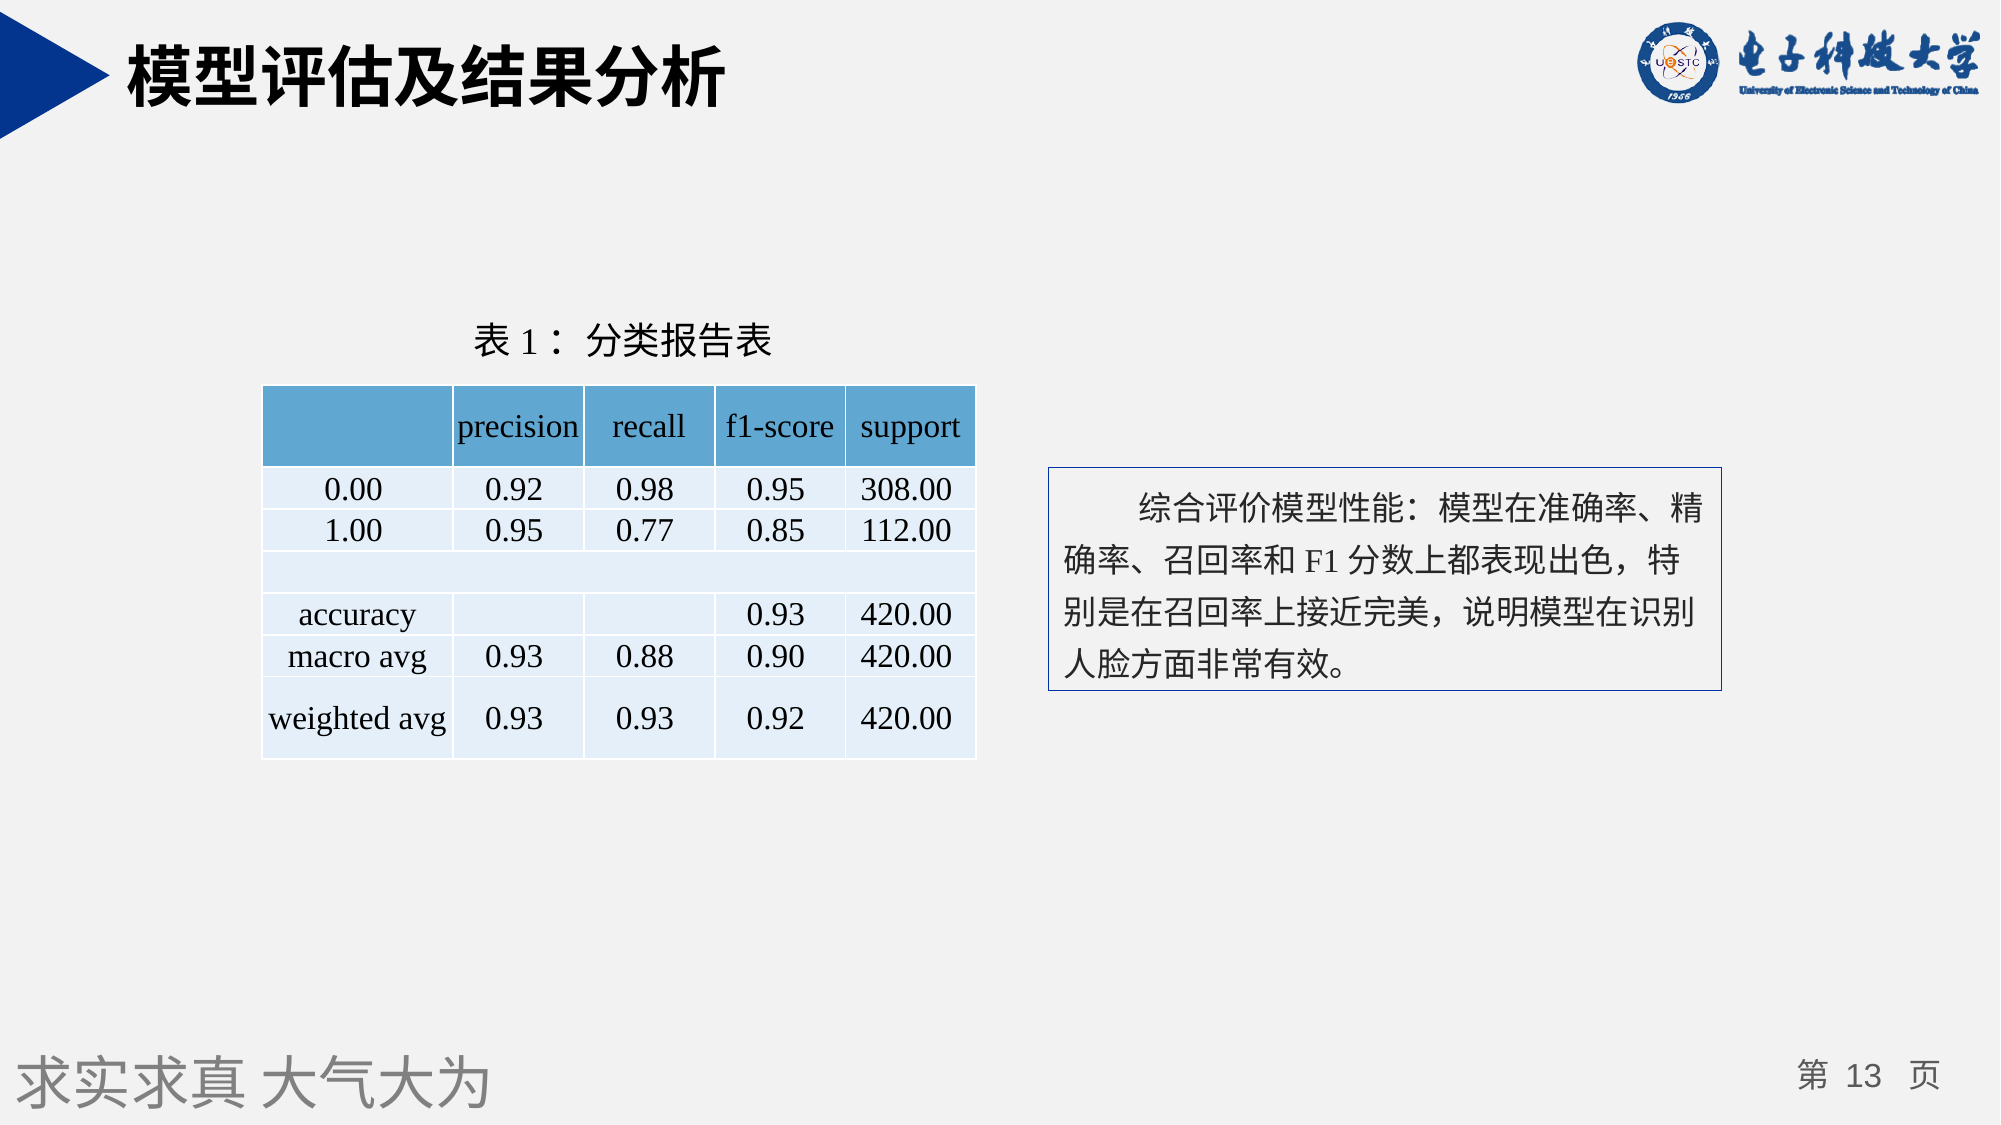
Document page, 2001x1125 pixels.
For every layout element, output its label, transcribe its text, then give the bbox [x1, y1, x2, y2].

table_cell 0.93 [716, 594, 845, 634]
text_box 表1：分类报告表 [458, 309, 827, 370]
table_cell 112.00 [846, 510, 975, 550]
table_cell 0.92 [454, 468, 583, 508]
table_cell [263, 552, 975, 592]
table_header [263, 386, 452, 466]
table_cell 420.00 [846, 677, 975, 758]
table_cell 0.93 [454, 636, 583, 676]
table_header recall [585, 386, 714, 466]
table_header precision [454, 386, 583, 466]
table_header f1-score [716, 386, 845, 466]
text_box 模型评估及结果分析 [106, 24, 748, 125]
text_box [0, 11, 110, 139]
table_cell 0.77 [585, 510, 714, 550]
table_cell 1.00 [263, 510, 452, 550]
table_cell 0.00 [263, 468, 452, 508]
table_cell 0.95 [716, 468, 845, 508]
table_cell 0.88 [585, 636, 714, 676]
table_cell 0.90 [716, 636, 845, 676]
table_cell 0.92 [716, 677, 845, 758]
table_cell 0.98 [585, 468, 714, 508]
table_header support [846, 386, 975, 466]
table_cell [454, 594, 583, 634]
table_cell 420.00 [846, 636, 975, 676]
text_box 综合评价模型性能：模型在准确率、精确率、召回率和F1分数上都表现出色，特别是在召回率上接近完美，说明模型在识别人脸方面非常有效。 [1048, 467, 1722, 691]
table_cell [585, 594, 714, 634]
table_cell 420.00 [846, 594, 975, 634]
table_cell 308.00 [846, 468, 975, 508]
table_cell 0.85 [716, 510, 845, 550]
table_cell macro avg [263, 636, 452, 676]
picture [1637, 19, 1980, 104]
table_cell 0.93 [454, 677, 583, 758]
table_cell accuracy [263, 594, 452, 634]
table_cell weighted avg [263, 677, 452, 758]
table_cell 0.95 [454, 510, 583, 550]
table_cell 0.93 [585, 677, 714, 758]
